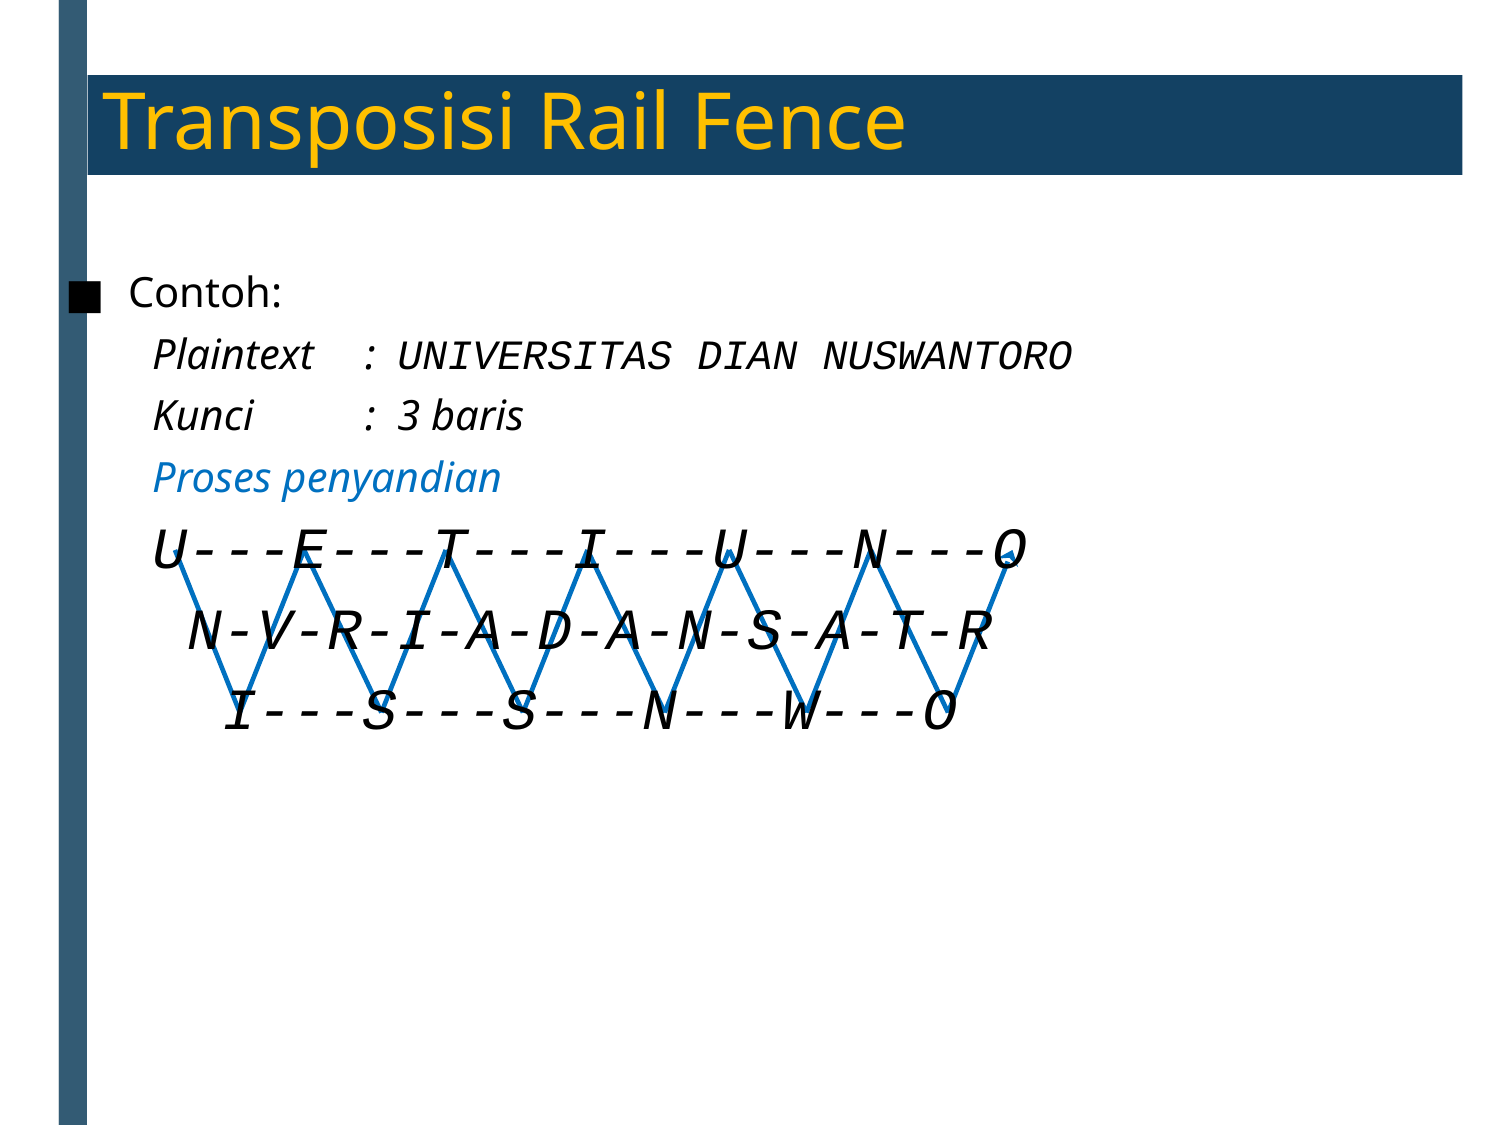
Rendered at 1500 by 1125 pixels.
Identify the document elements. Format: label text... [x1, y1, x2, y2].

list Contoh: Plaintext : UNIVERSITAS DIAN NUSWANTORO Kunci : 3 baris Proses penyandian U---E---T---I---U---N---O N-V-R-I-A-D-A-N-S-A-T-R I---S---S---N---W---O [50, 262, 1125, 950]
text_box Transposisi Rail Fence [87, 75, 1463, 175]
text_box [174, 549, 1013, 713]
